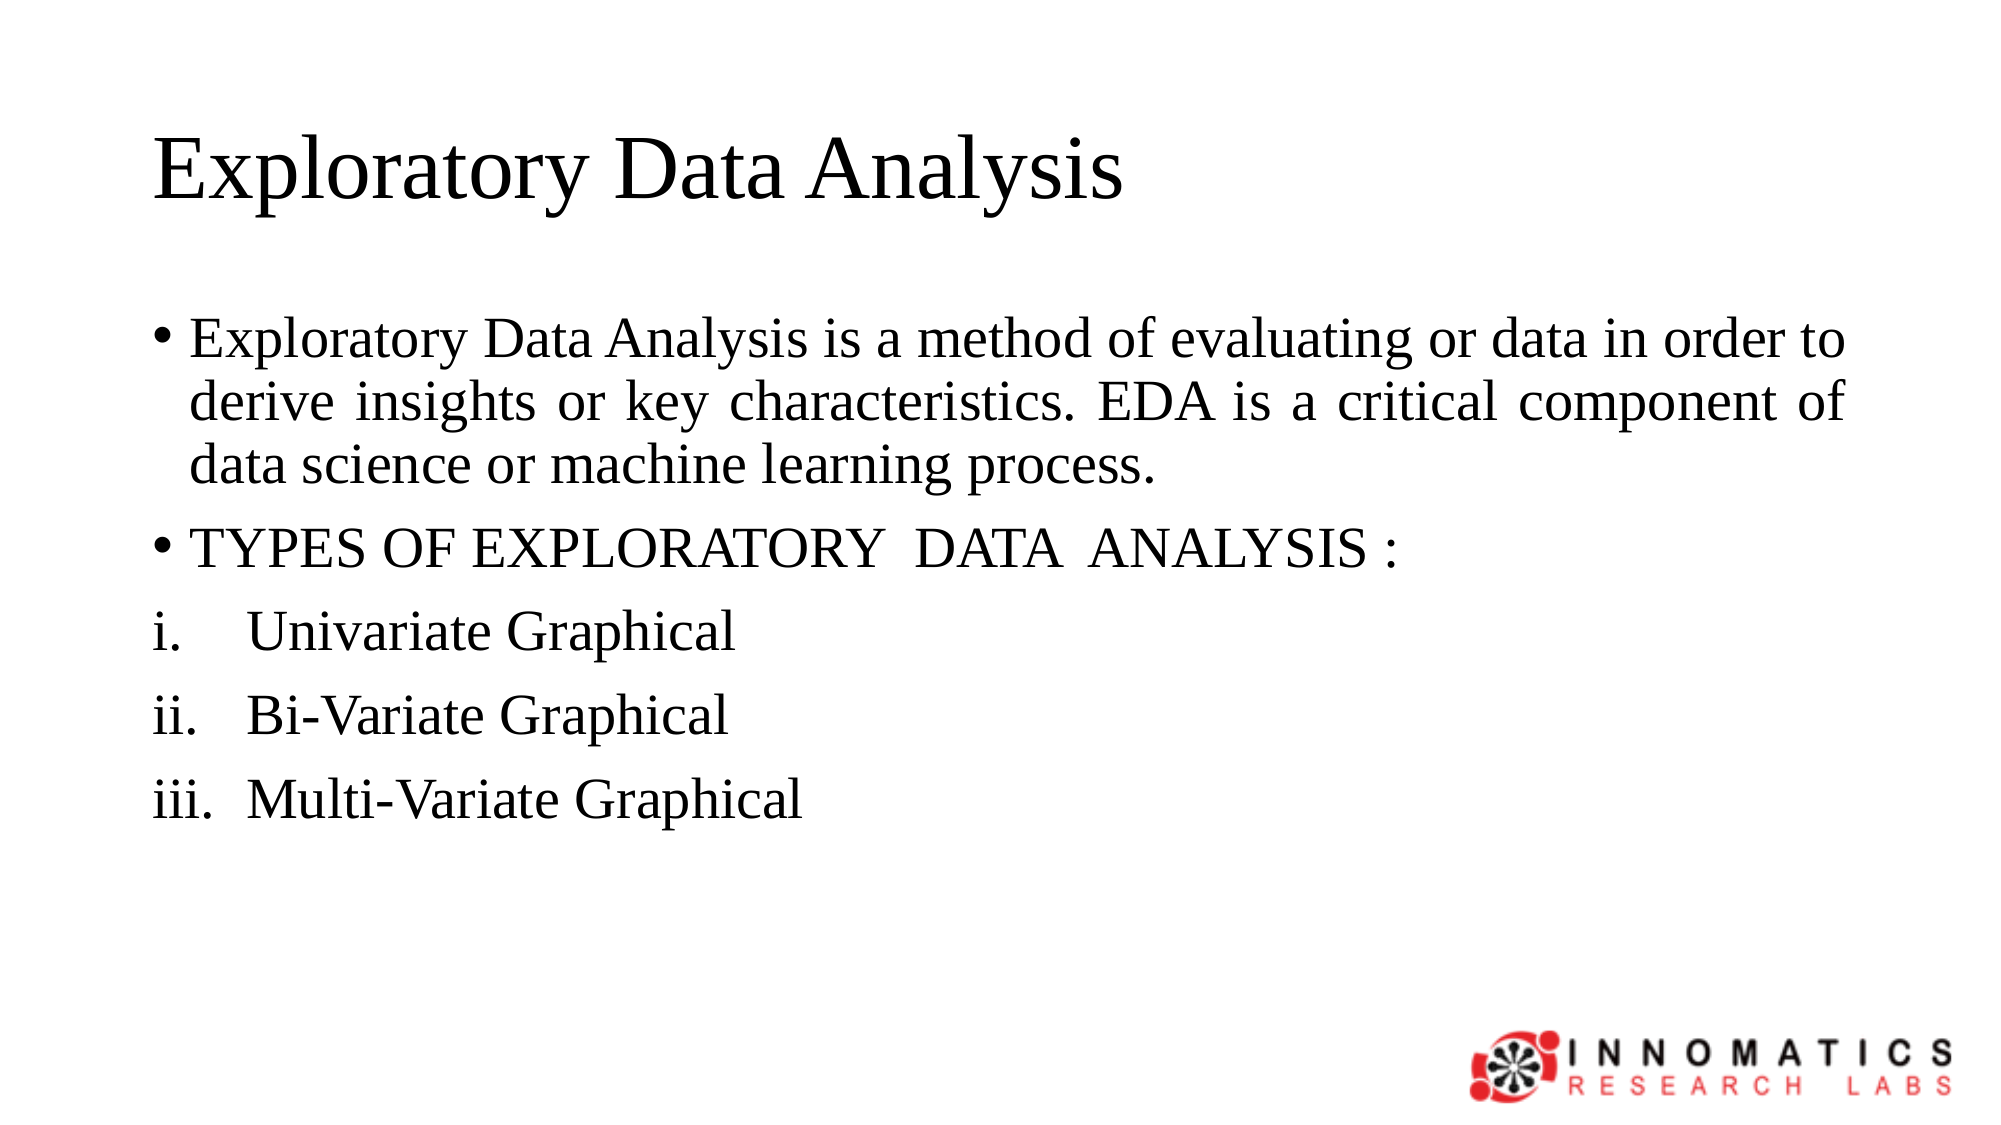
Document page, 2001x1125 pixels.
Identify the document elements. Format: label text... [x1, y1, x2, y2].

title Exploratory Data Analysis [137, 59, 1863, 278]
list Exploratory Data Analysis is a method of evaluating or data in order to derive insights or key characteristics. EDA is a critical component of data science or machine learning process. TYPES OF EXPLORATORY DATA ANALYSIS : Univariate Graphical Bi-Variate Graphical Multi-Variate Graphical [137, 299, 1863, 1014]
picture [1445, 1014, 1975, 1125]
